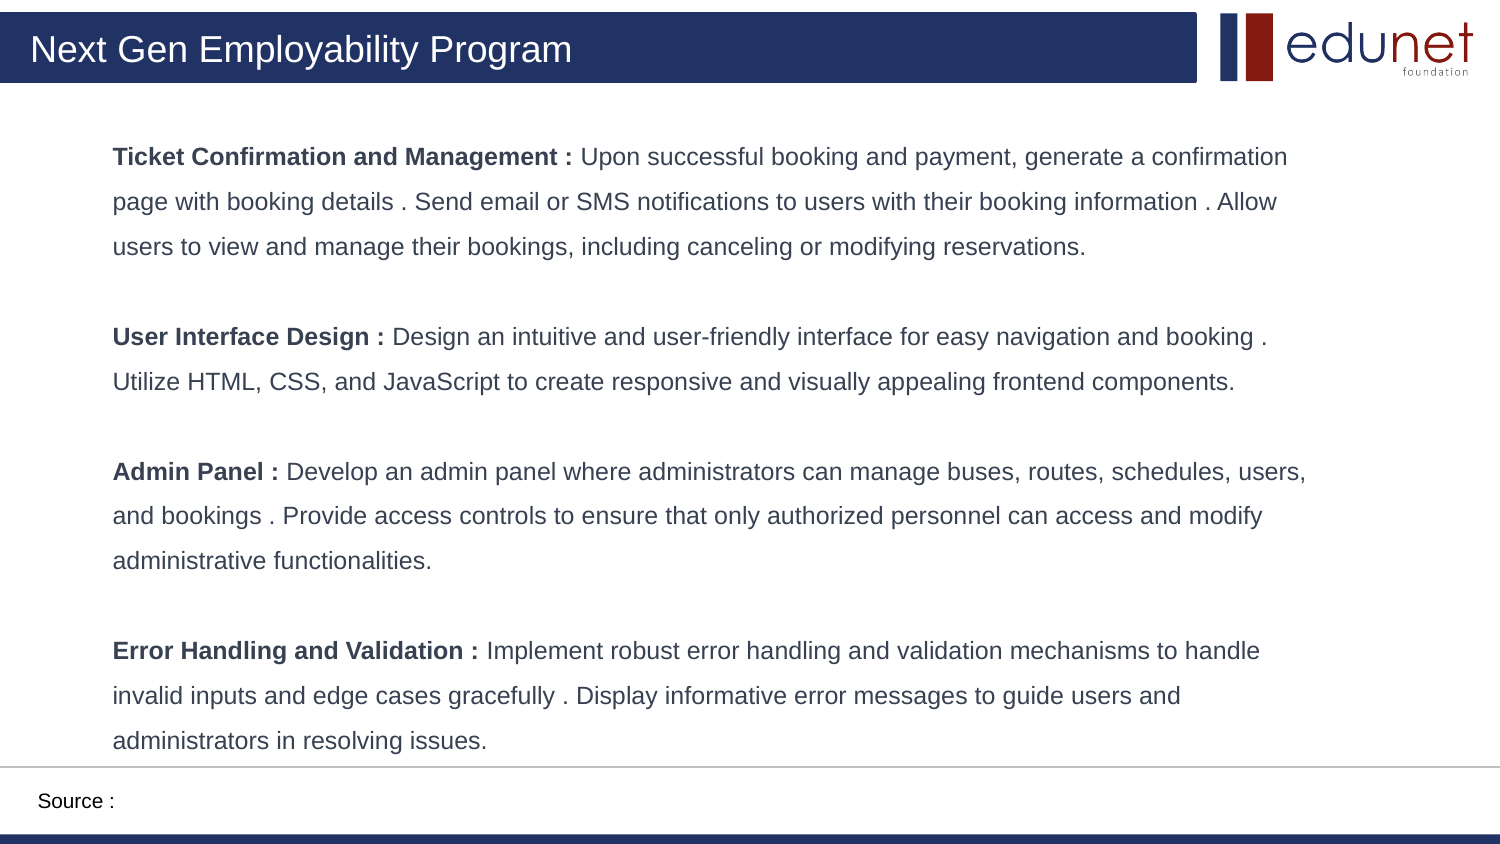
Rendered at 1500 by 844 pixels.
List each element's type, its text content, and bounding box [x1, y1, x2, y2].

picture [1279, 14, 1482, 83]
text_box Source : [22, 776, 139, 826]
text_box Ticket Confirmation and Management : Upon successful booking and payment, generate a confirmation page with booking details . Send email or SMS notifications to users with their booking information . Allow users to view and manage their bookings, including canceling or modifying reservations. User Interface Design : Design an intuitive and user-friendly interface for easy navigation and booking . Utilize HTML, CSS, and JavaScript to create responsive and visually appealing frontend components. Admin Panel : Develop an admin panel where administrators can manage buses, routes, schedules, users, and bookings . Provide access controls to ensure that only authorized personnel can access and modify administrative functionalities. Error Handling and Validation : Implement robust error handling and validation mechanisms to handle invalid inputs and edge cases gracefully . Display informative error messages to guide users and administrators in resolving issues. [22, 118, 1338, 762]
